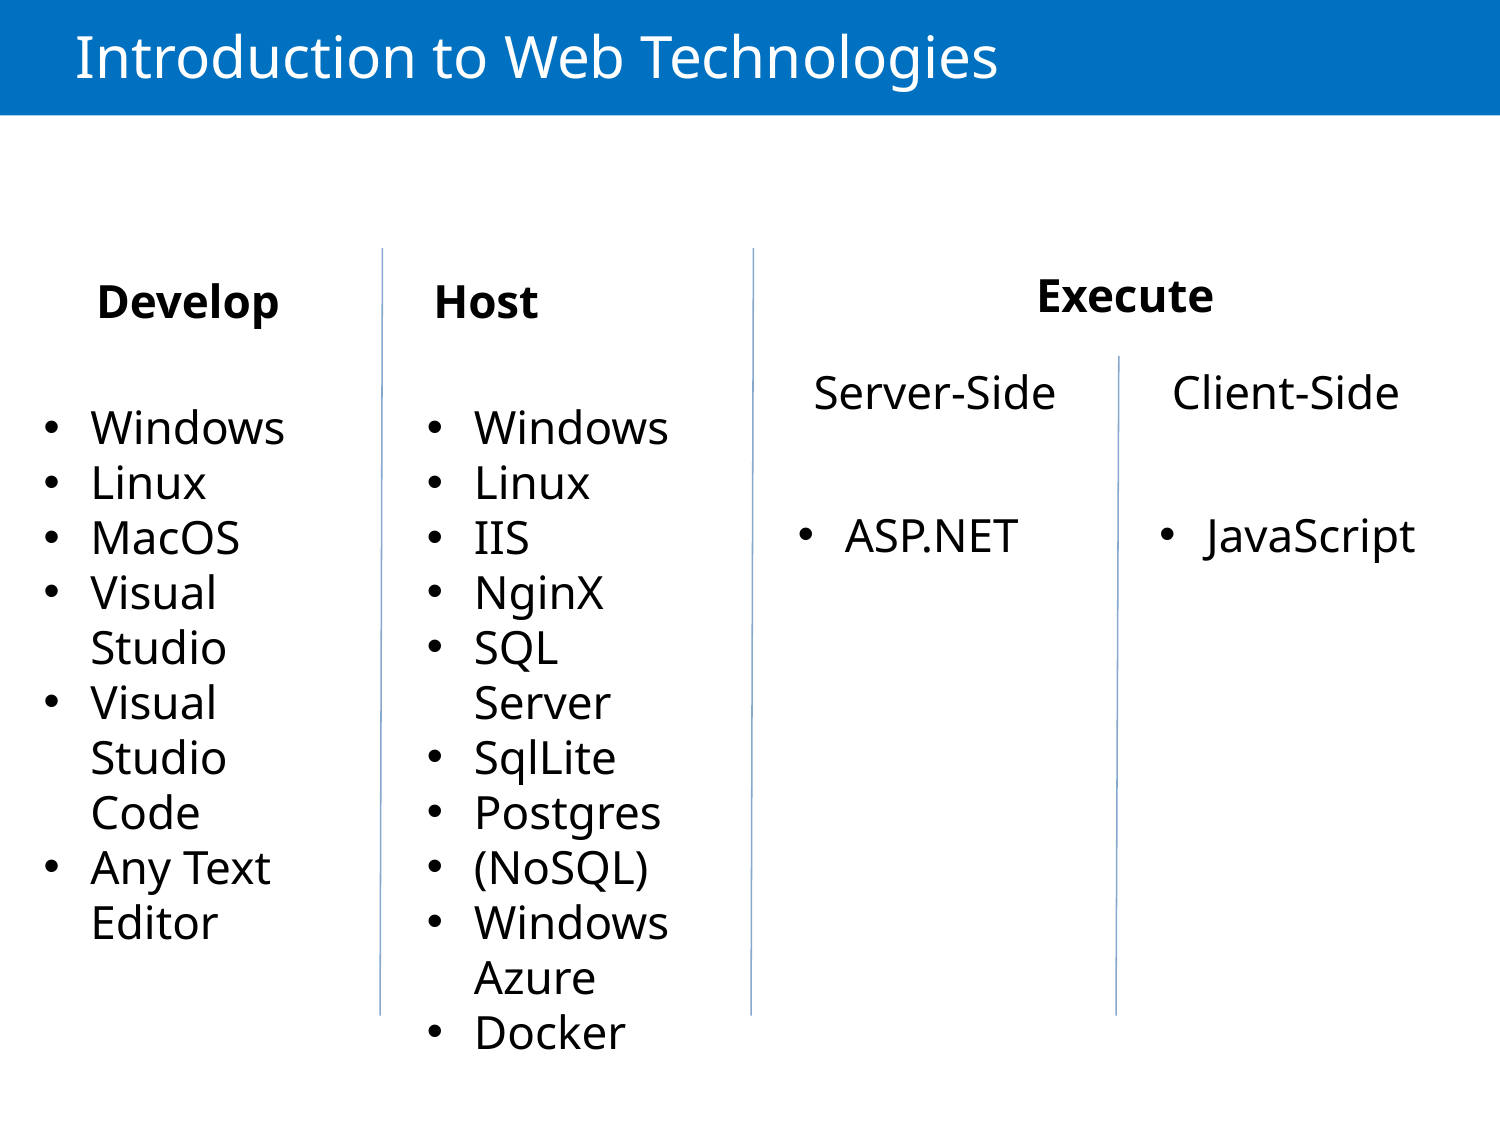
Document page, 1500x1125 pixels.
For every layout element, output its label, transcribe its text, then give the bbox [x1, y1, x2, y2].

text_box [379, 247, 383, 1016]
title Introduction to Web Technologies [75, 0, 1351, 122]
text_box Windows Linux IIS NginX SQL Server SqlLite Postgres (NoSQL) Windows Azure Docker [412, 391, 712, 1066]
text_box Develop [81, 265, 296, 335]
text_box ASP.NET [783, 499, 1083, 570]
text_box Execute [1021, 258, 1230, 329]
text_box Client-Side [1157, 355, 1416, 426]
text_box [750, 247, 754, 1016]
text_box Server-Side [798, 355, 1072, 426]
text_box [1115, 355, 1120, 1016]
text_box Host [418, 265, 555, 335]
text_box JavaScript [1144, 499, 1482, 570]
text_box Windows Linux MacOS Visual Studio Visual Studio Code Any Text Editor [28, 391, 363, 956]
